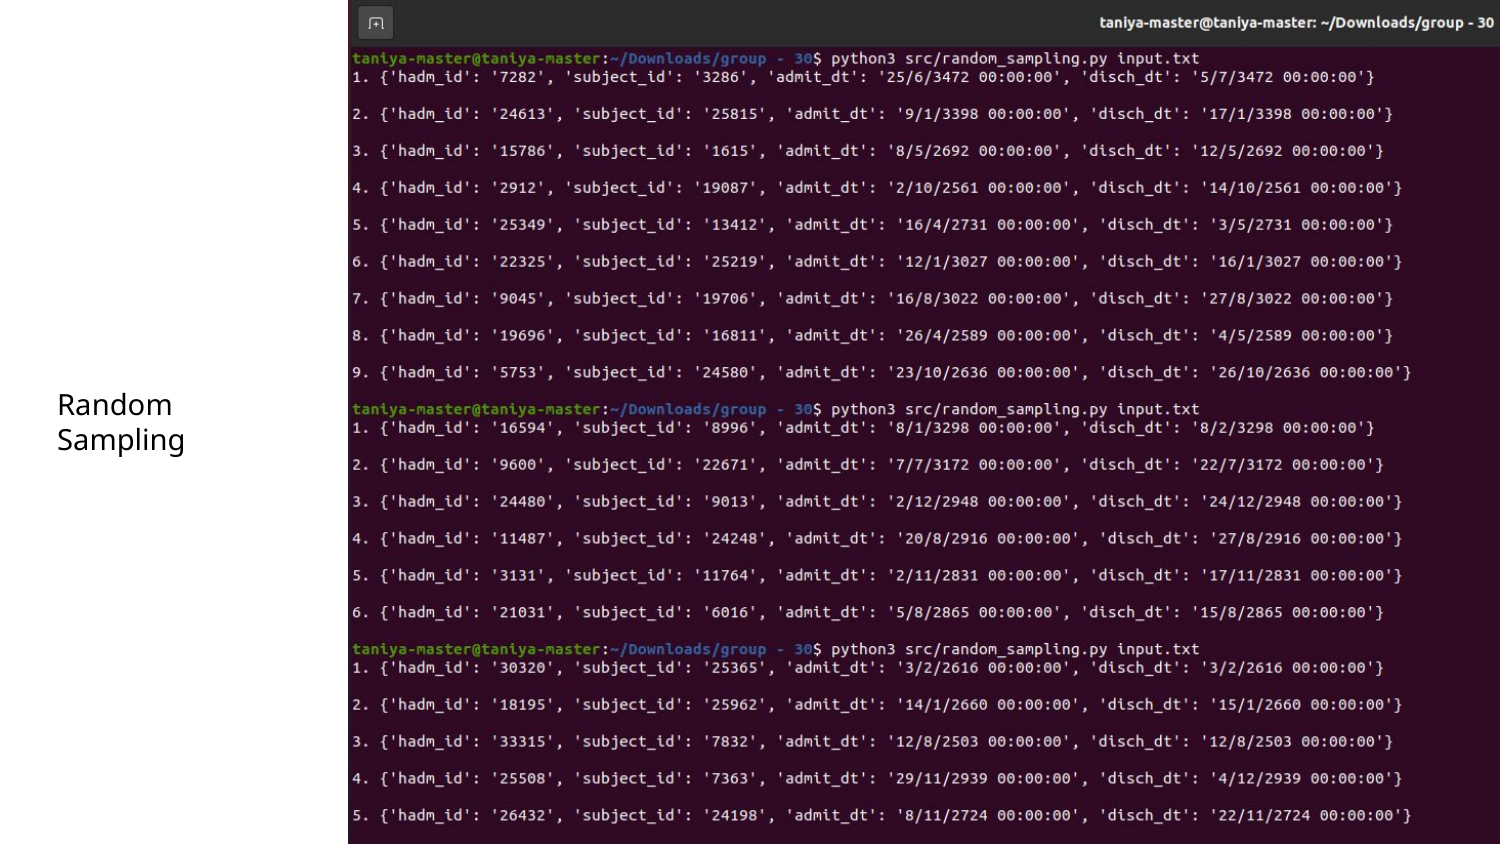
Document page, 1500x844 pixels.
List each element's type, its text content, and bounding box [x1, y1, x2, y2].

picture [347, 0, 1500, 844]
text_box Random Sampling [42, 371, 313, 472]
